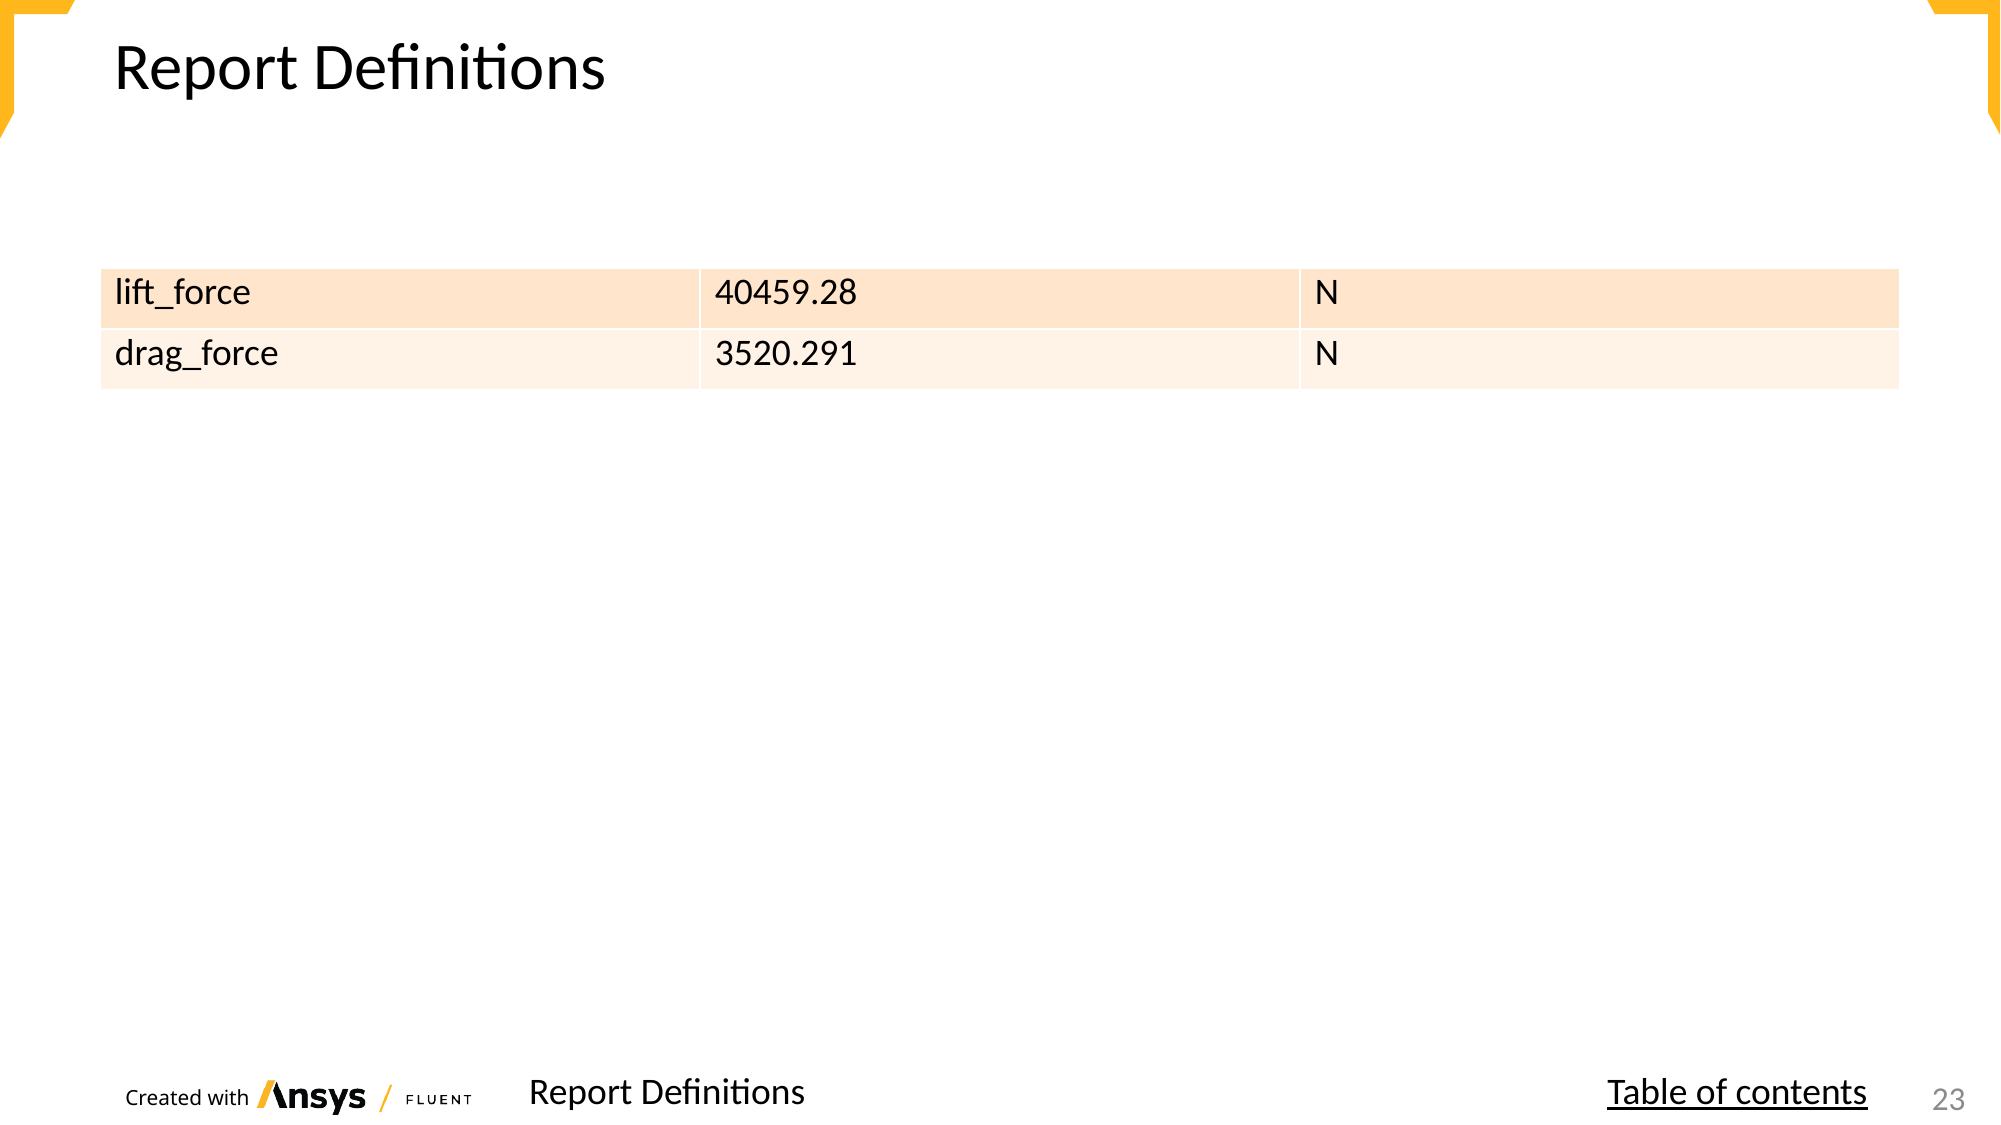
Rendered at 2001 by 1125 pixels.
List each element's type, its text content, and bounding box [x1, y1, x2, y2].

table_cell N [1301, 330, 1899, 389]
table_cell drag_force [101, 330, 699, 389]
table_cell 3520.291 [701, 330, 1299, 389]
list Table of contents [1592, 1065, 1901, 1117]
table_header 40459.28 [701, 269, 1299, 328]
table_header N [1301, 269, 1899, 328]
slide_number 20 [1905, 1077, 1981, 1118]
list Report Definitions [514, 1065, 1587, 1118]
title Report Definitions [99, 24, 1900, 95]
picture [256, 1080, 474, 1115]
table_header lift_force [101, 269, 699, 328]
